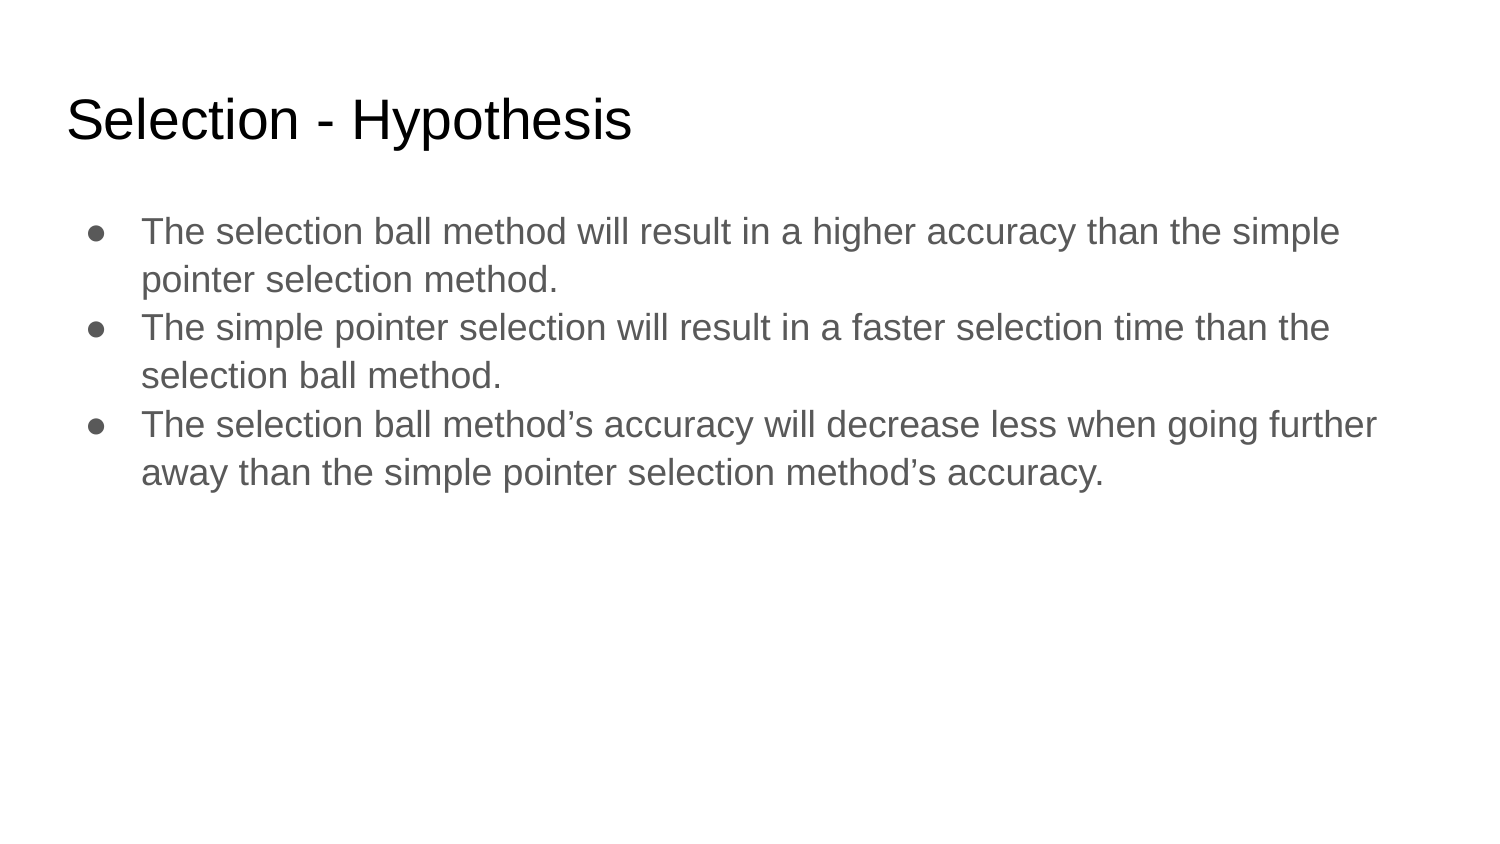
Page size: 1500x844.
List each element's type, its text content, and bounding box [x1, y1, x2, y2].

list The selection ball method will result in a higher accuracy than the simple pointer selection method. The simple pointer selection will result in a faster selection time than the selection ball method. The selection ball method’s accuracy will decrease less when going further away than the simple pointer selection method’s accuracy. [51, 189, 1449, 750]
title Selection - Hypothesis [51, 72, 1449, 167]
